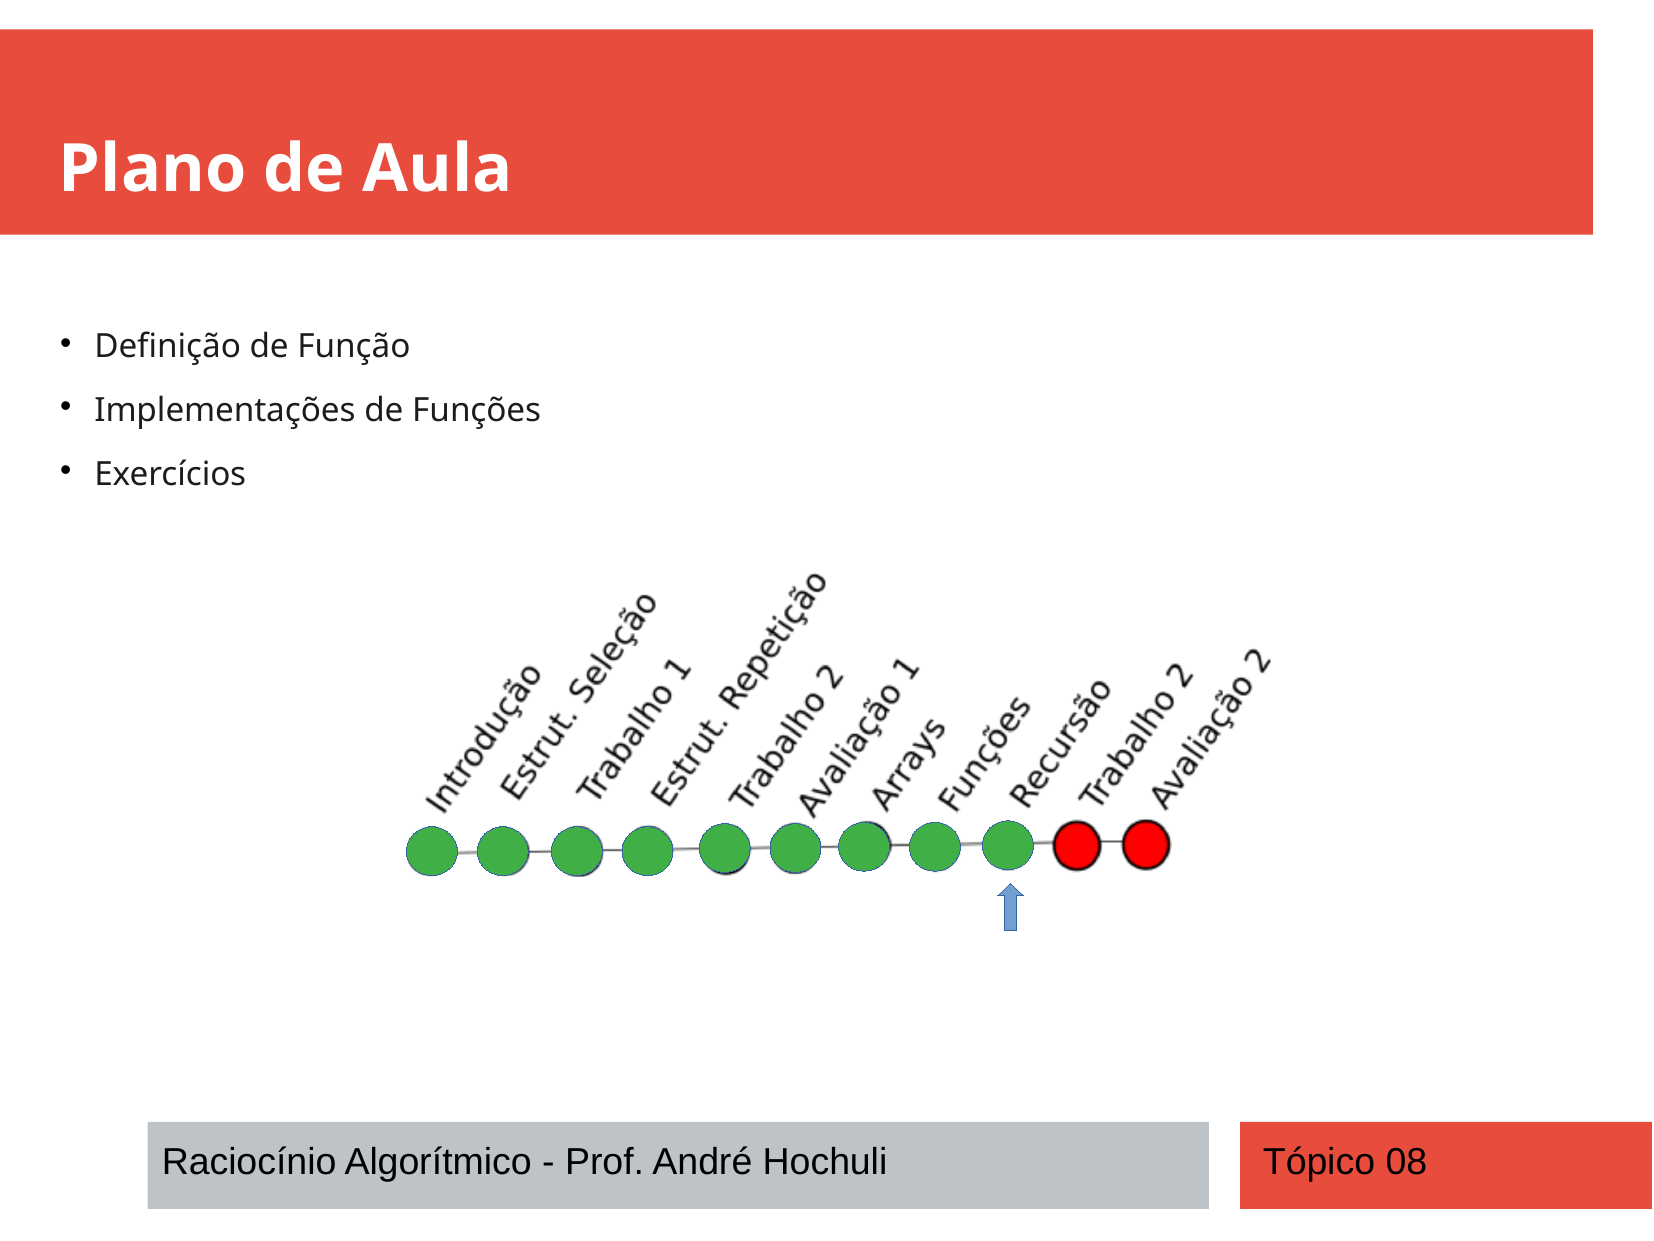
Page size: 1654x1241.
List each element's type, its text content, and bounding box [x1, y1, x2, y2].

text_box Tópico 08 [1248, 1129, 1622, 1188]
text_box Definição de Função Implementações de Funções Exercícios [58, 324, 1564, 1091]
picture [406, 570, 1271, 877]
text_box Raciocínio Algorítmico - Prof. André Hochuli [147, 1129, 1204, 1188]
text_box [997, 885, 1024, 931]
text_box Plano de Aula [58, 58, 1593, 206]
